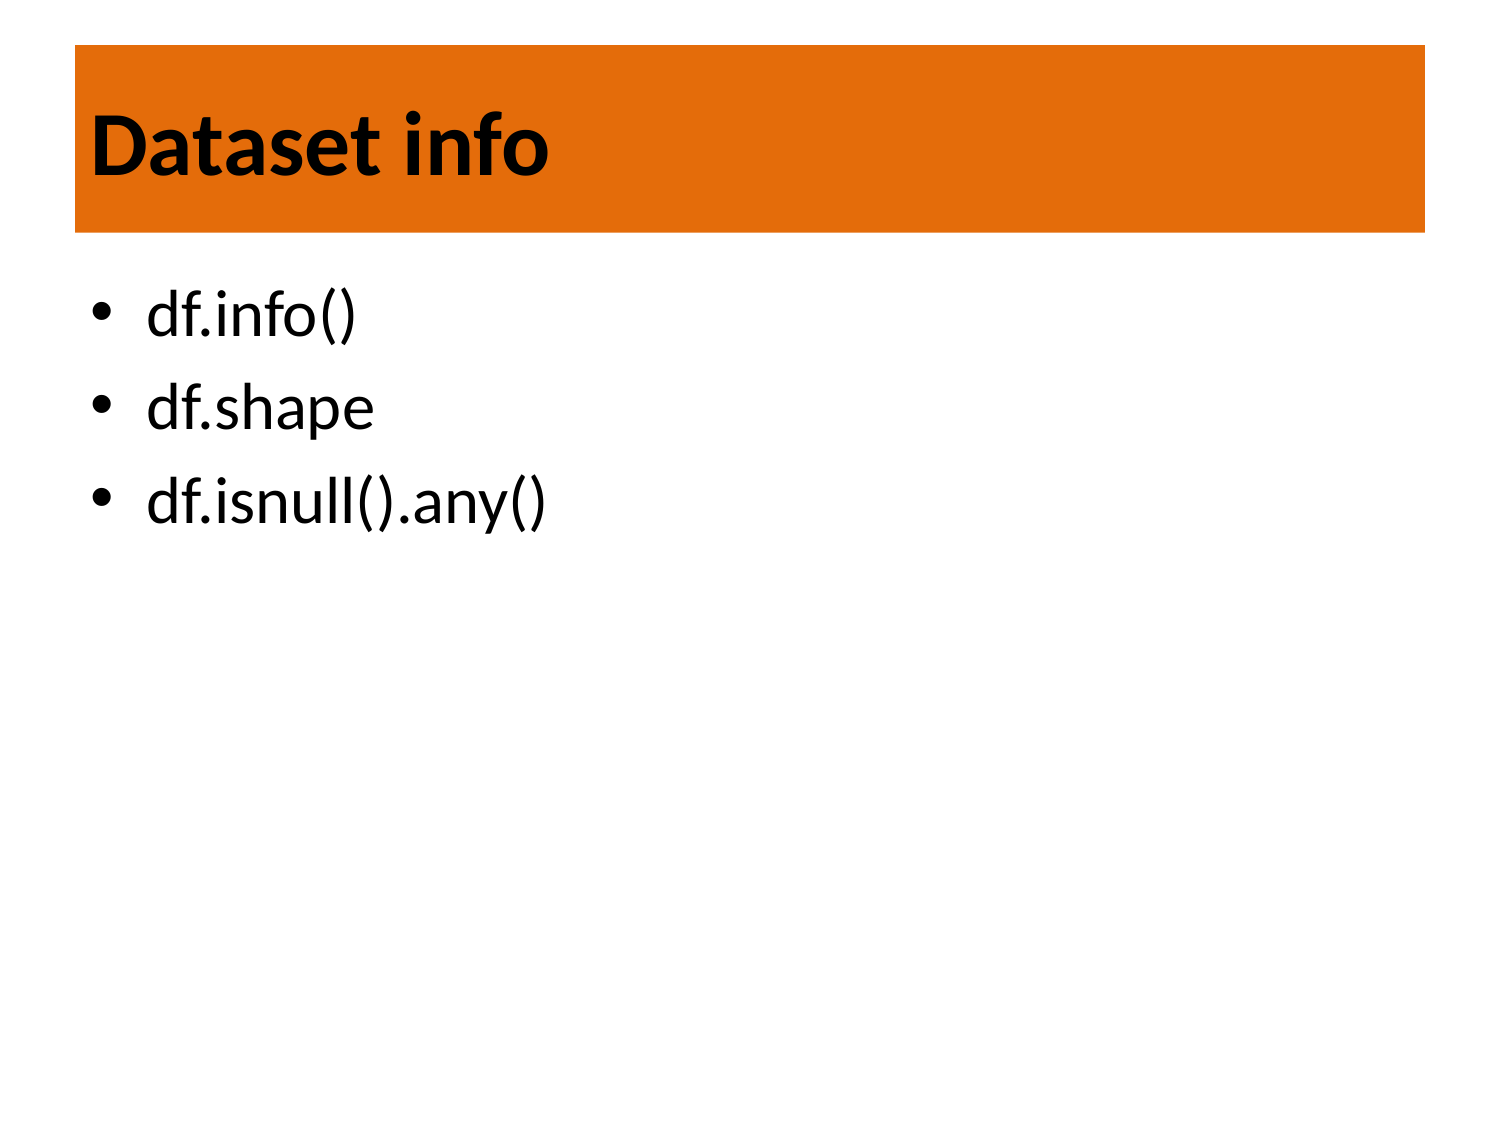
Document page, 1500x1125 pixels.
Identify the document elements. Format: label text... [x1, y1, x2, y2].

list df.info() df.shape df.isnull().any() [75, 262, 1425, 1005]
title Dataset info [75, 45, 1425, 233]
